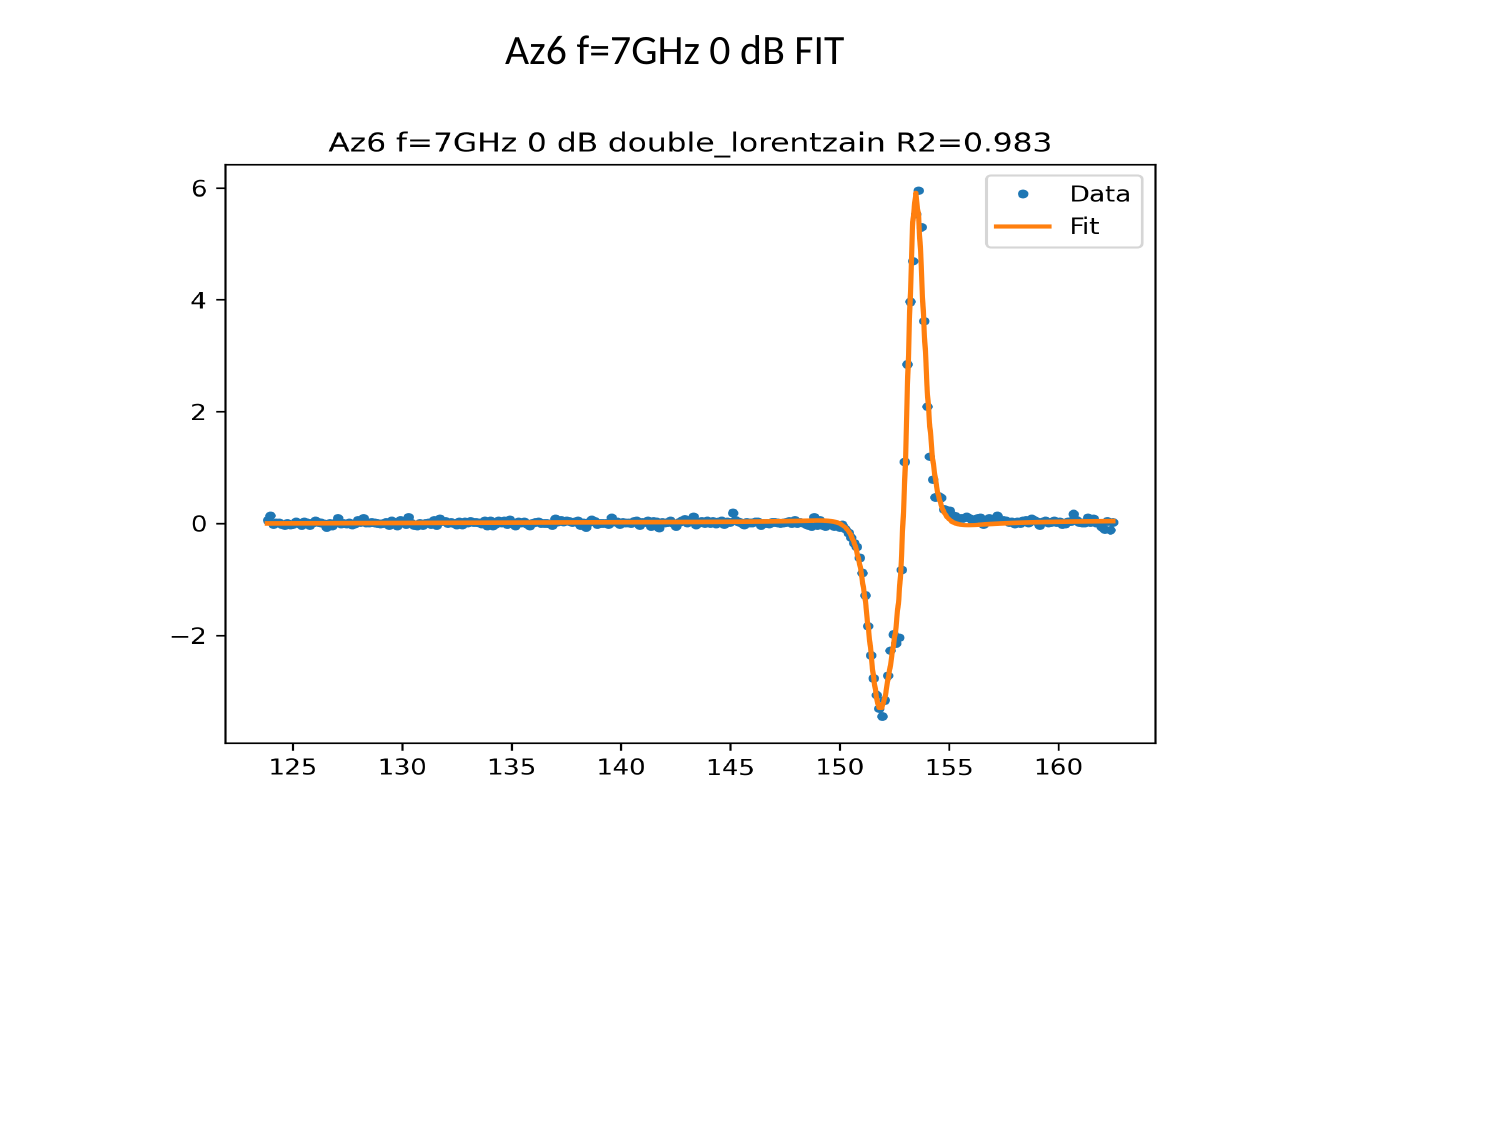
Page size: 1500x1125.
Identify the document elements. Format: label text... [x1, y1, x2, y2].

picture [74, 74, 1276, 826]
text_box Az6 f=7GHz 0 dB FIT [490, 15, 860, 73]
